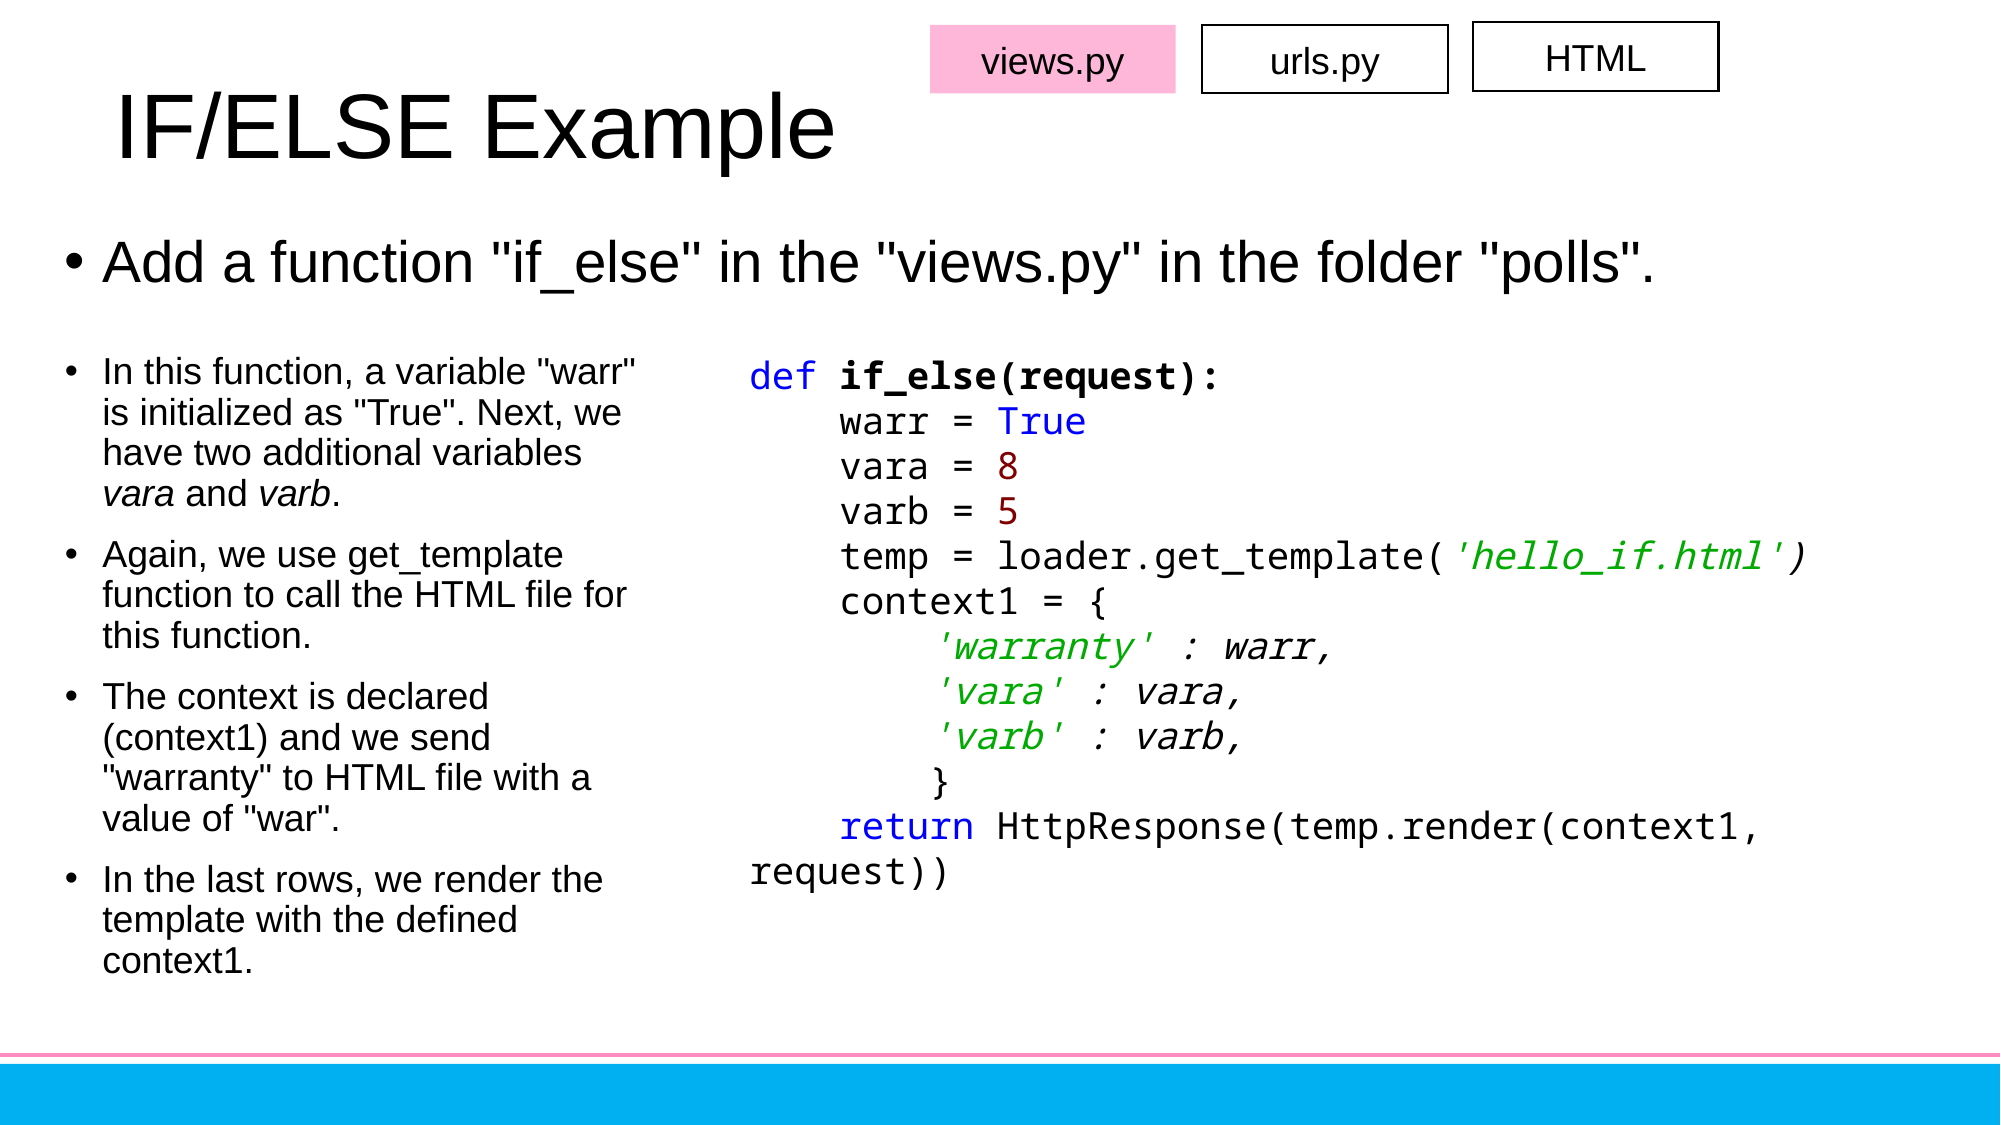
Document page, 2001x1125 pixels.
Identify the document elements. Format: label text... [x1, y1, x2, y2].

title IF/ELSE Example [99, 72, 1900, 188]
list Add a function "if_else" in the "views.py" in the folder "polls". [50, 224, 2000, 1075]
text_box def if_else(request): warr = True vara = 8 varb = 5 temp = loader.get_template('hello_if.html') context1 = { 'warranty' : warr, 'vara' : vara, 'varb' : varb, } return HttpResponse(temp.render(context1, request)) [734, 344, 1936, 900]
text_box HTML [1472, 21, 1720, 92]
text_box views.py [929, 24, 1177, 94]
text_box urls.py [1201, 24, 1449, 94]
